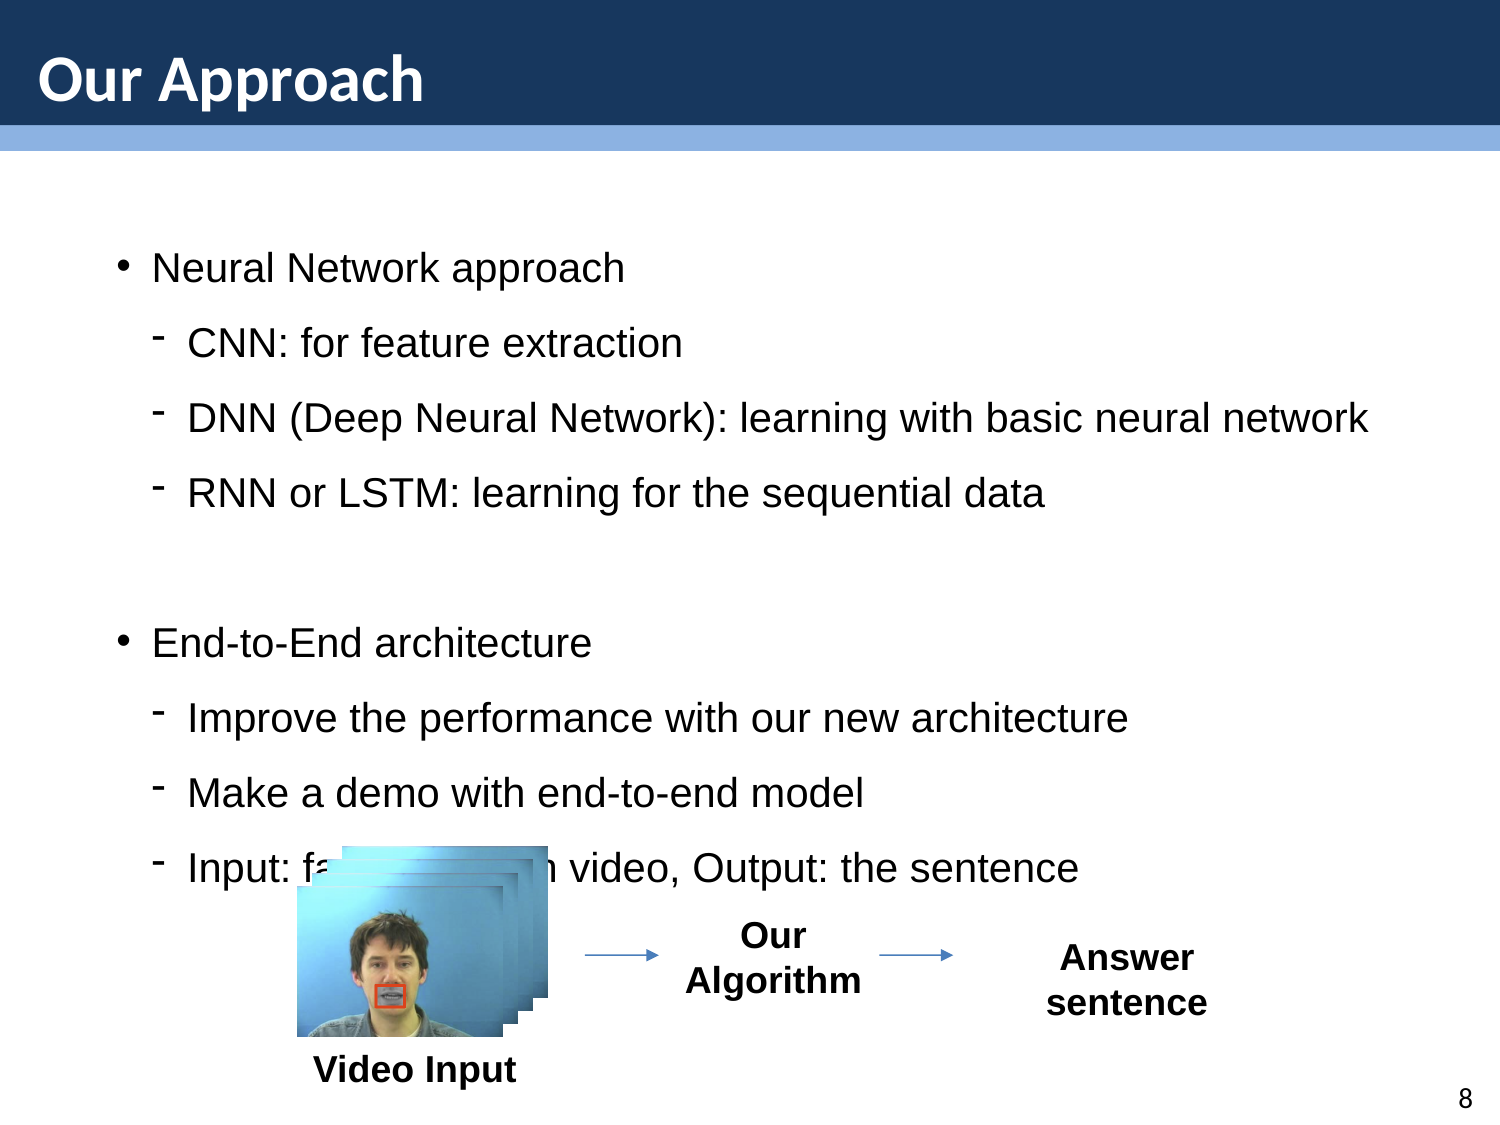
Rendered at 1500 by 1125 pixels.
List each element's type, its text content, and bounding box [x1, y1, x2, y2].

text_box Neural Network approach CNN: for feature extraction DNN (Deep Neural Network): learning with basic neural network RNN or LSTM: learning for the sequential data End-to-End architecture Improve the performance with our new architecture Make a demo with end-to-end model Input: face or mouth video, Output: the sentence [101, 208, 1400, 795]
picture [296, 846, 549, 1038]
text_box Our Approach [38, 37, 1344, 112]
text_box Our Algorithm [667, 903, 880, 1009]
text_box [584, 949, 659, 962]
text_box Video Input [255, 1038, 575, 1098]
text_box Answer sentence [967, 925, 1287, 1030]
text_box [879, 949, 954, 962]
